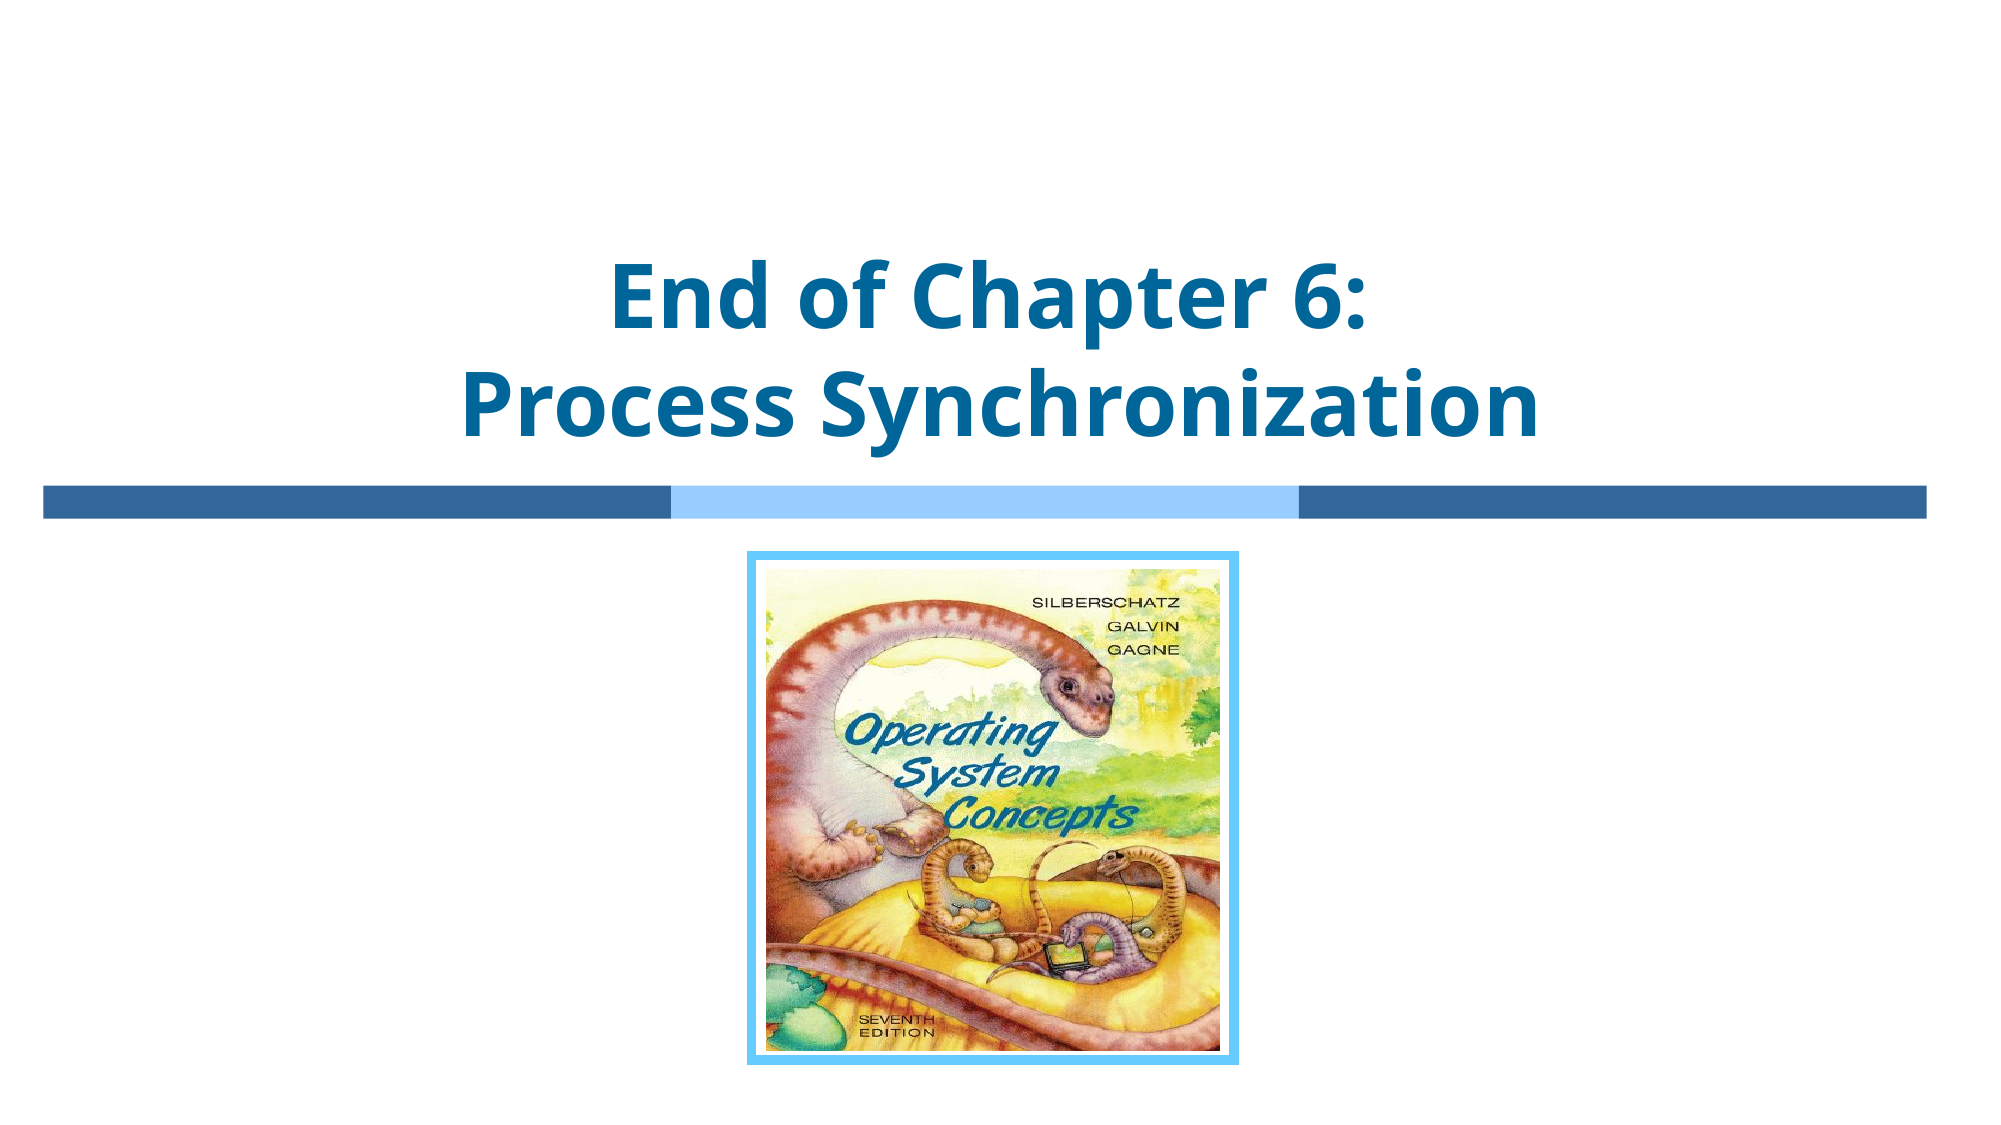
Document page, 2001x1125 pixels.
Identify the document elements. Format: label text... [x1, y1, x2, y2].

picture [766, 569, 1220, 1051]
title End of Chapter 6: Process Synchronization [150, 112, 1850, 462]
